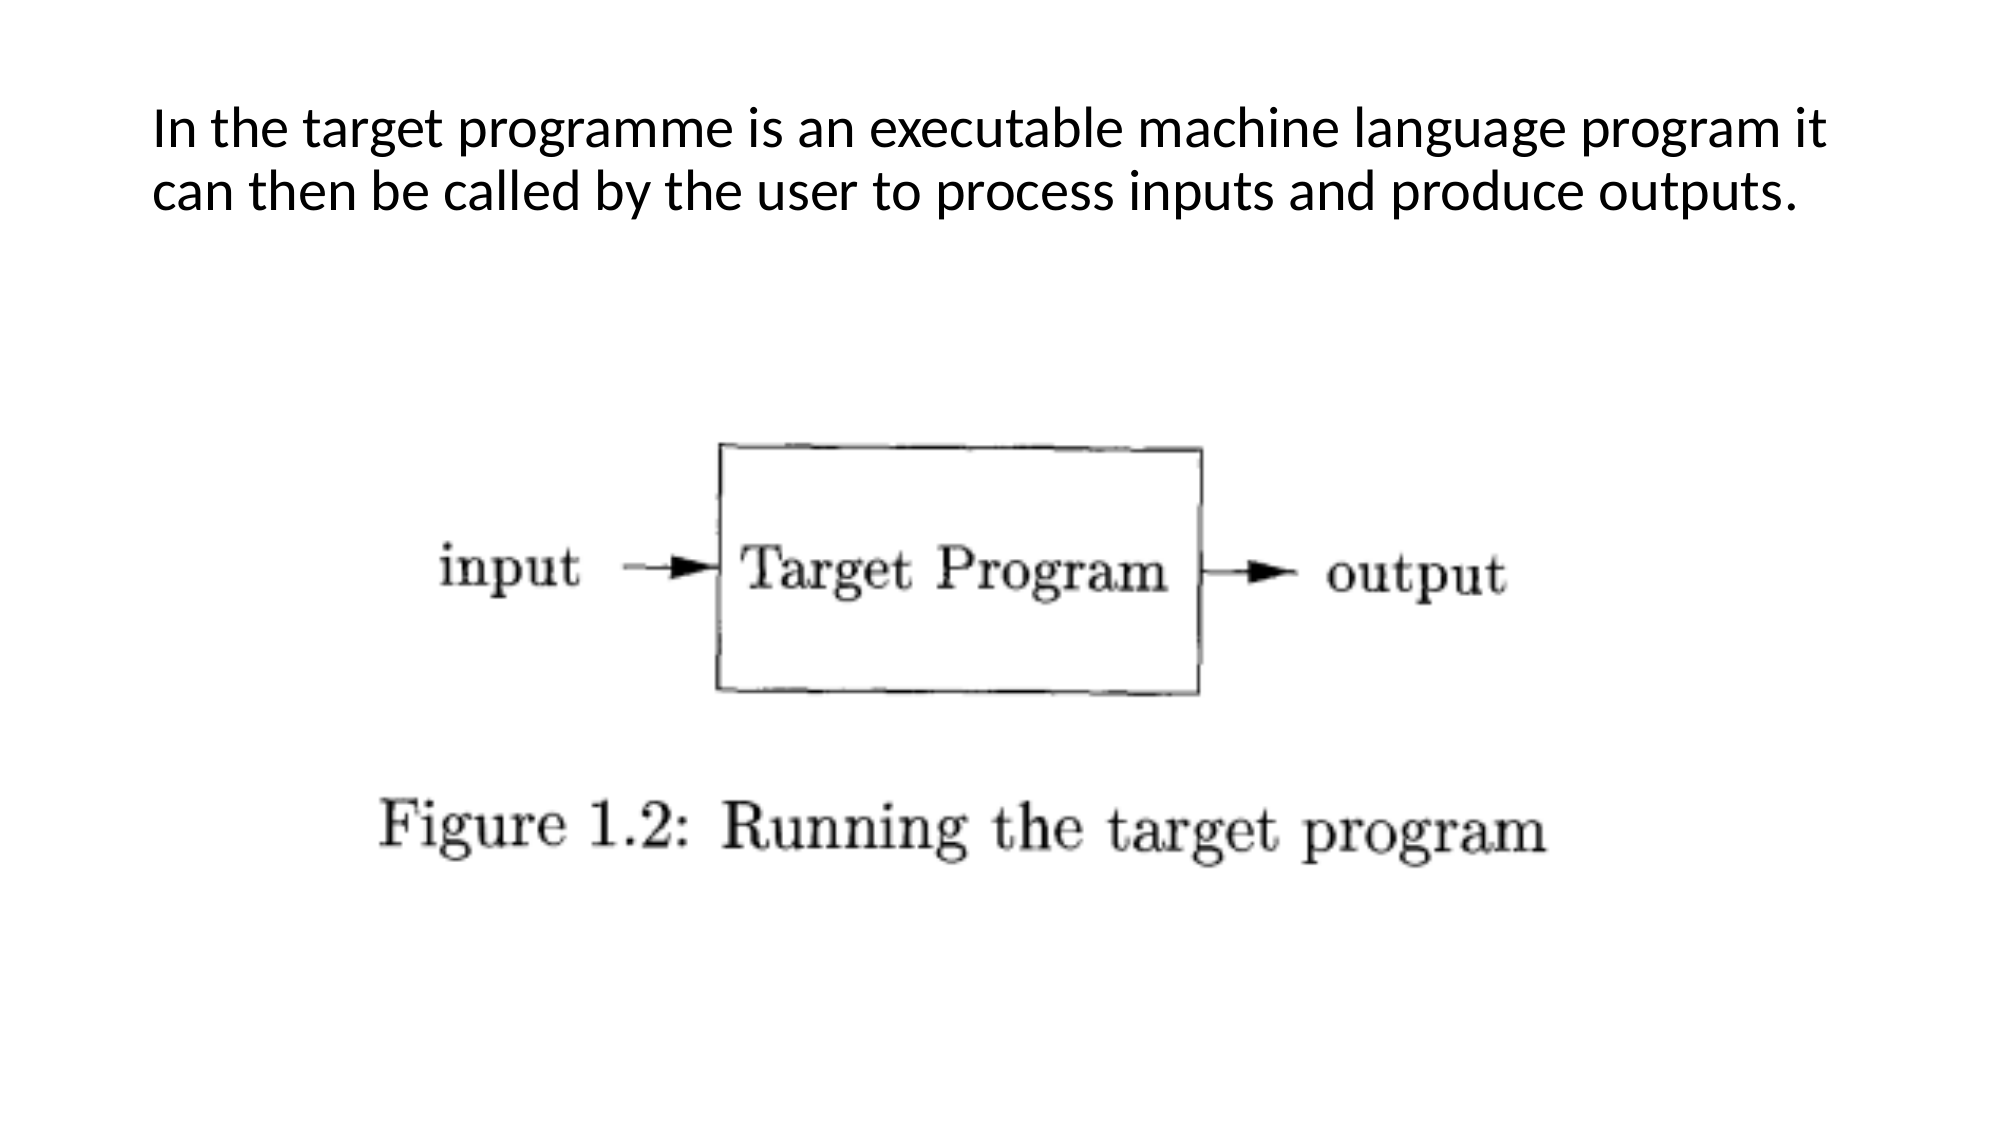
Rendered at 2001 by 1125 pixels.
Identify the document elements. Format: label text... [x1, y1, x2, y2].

picture [311, 406, 1689, 900]
list In the target programme is an executable machine language program it can then be called by the user to process inputs and produce outputs. [137, 89, 1863, 1014]
